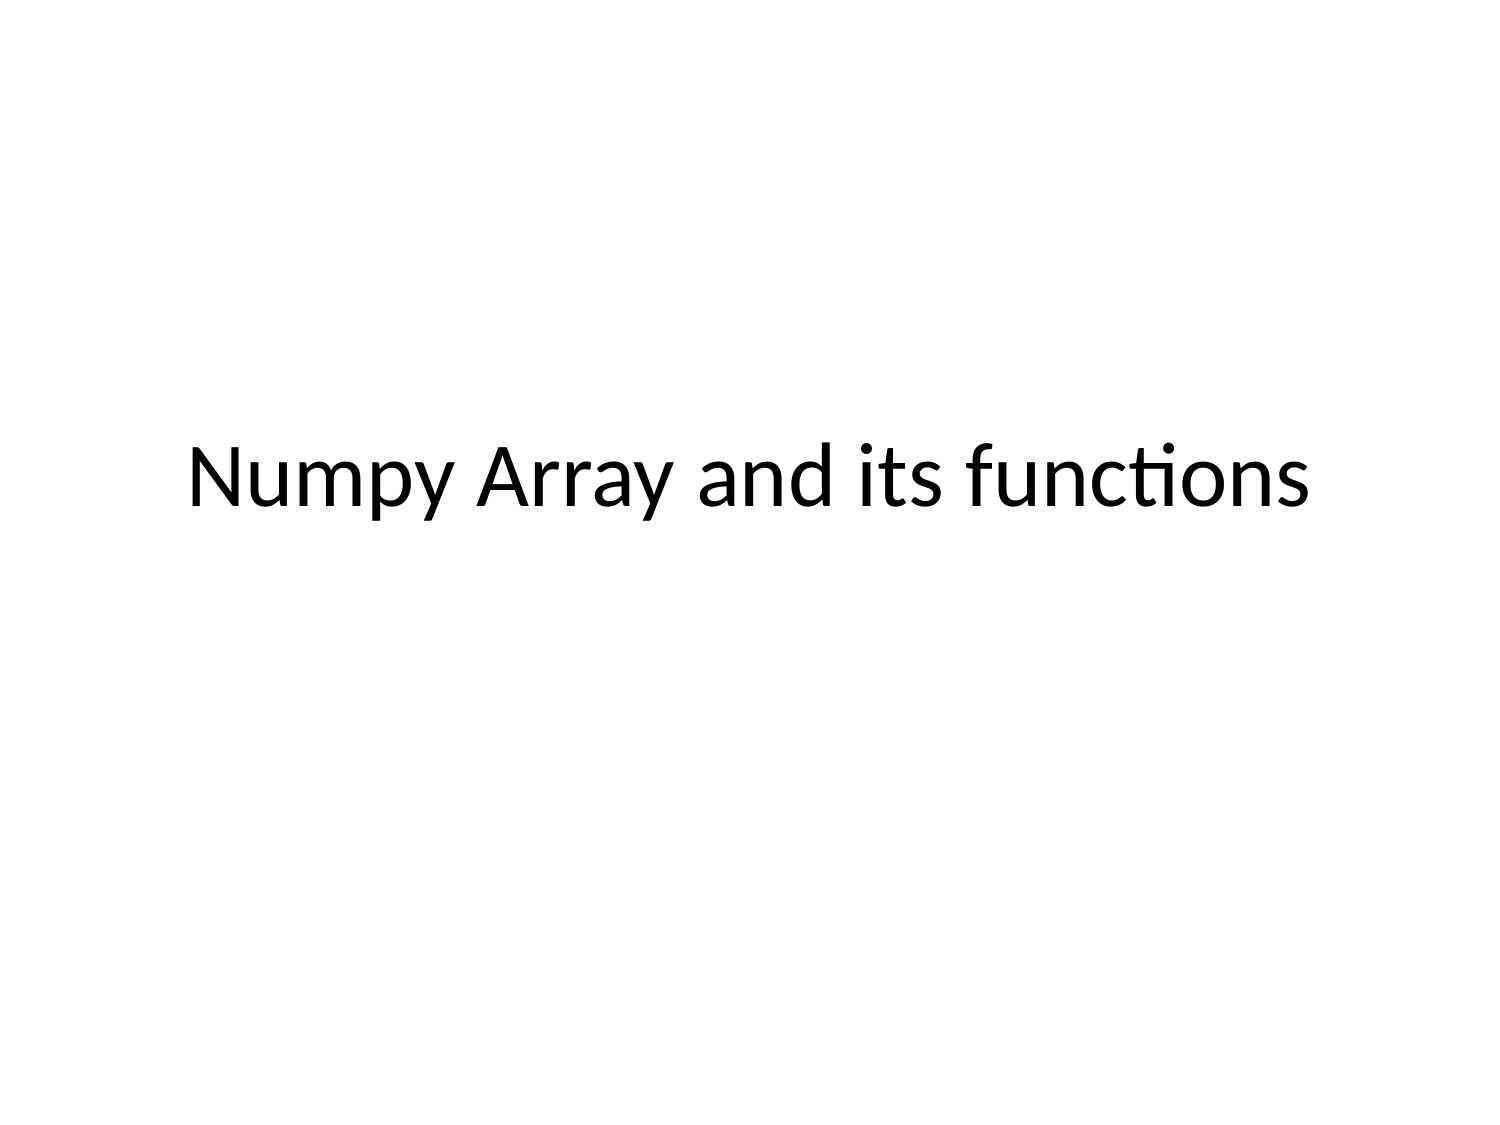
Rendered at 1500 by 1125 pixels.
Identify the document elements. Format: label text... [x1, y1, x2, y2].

title Numpy Array and its functions [112, 349, 1388, 591]
